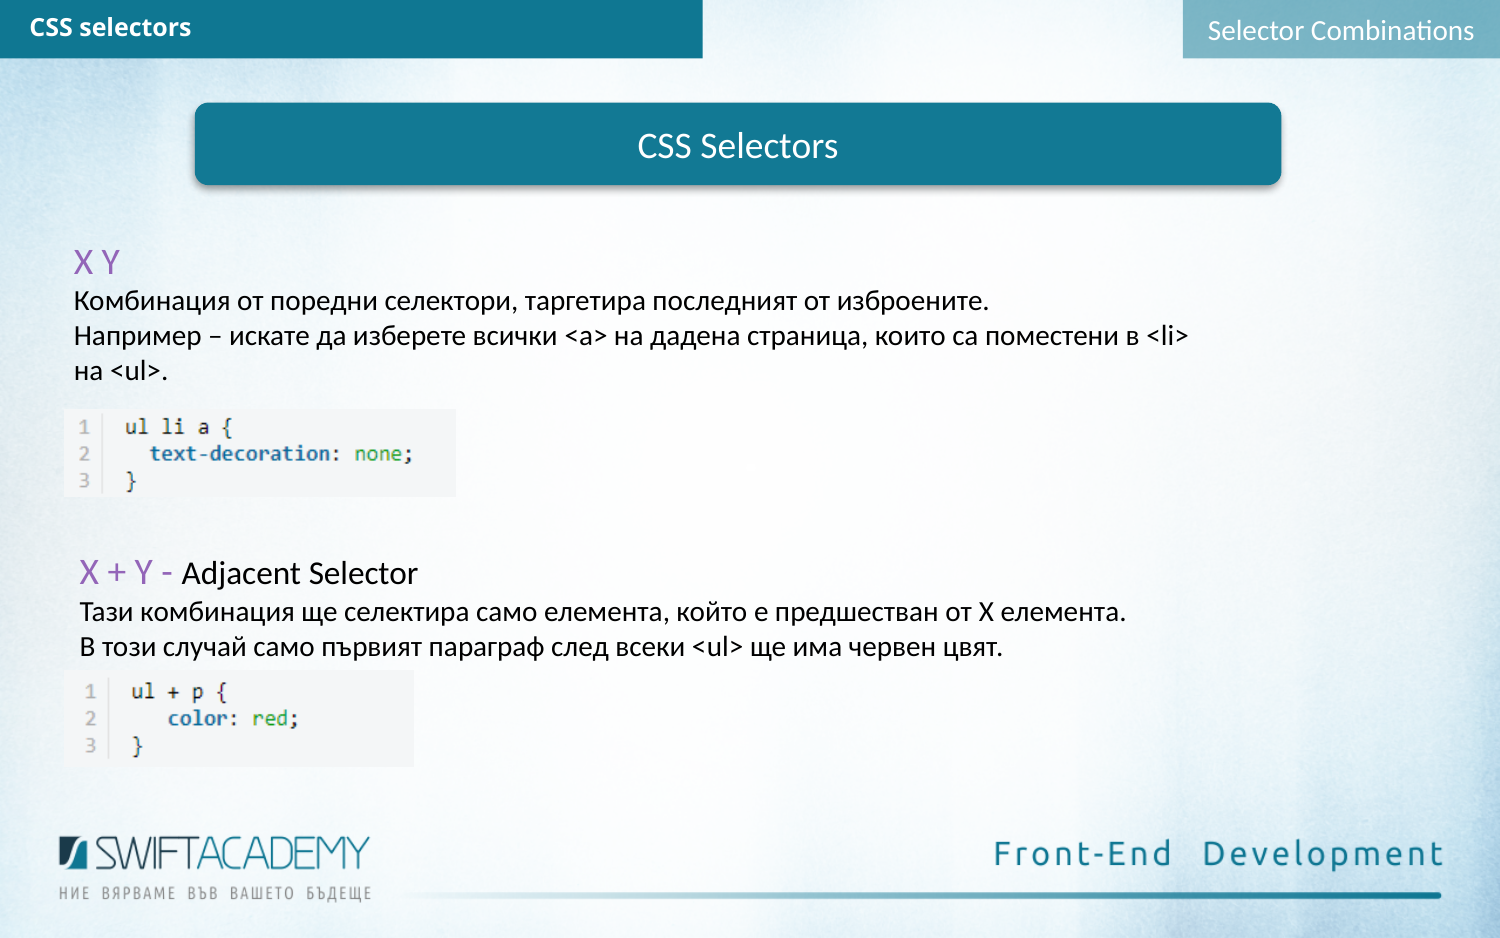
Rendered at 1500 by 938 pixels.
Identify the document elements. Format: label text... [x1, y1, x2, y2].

text_box CSS selectors [14, 4, 691, 49]
picture [0, 0, 1500, 938]
text_box X Y Комбинация от поредни селектори, таргетира последният от изброените. Например – искате да изберете всички <a> на дадена страница, които са поместени в <li> на <ul>. [58, 229, 1418, 394]
text_box X + Y - Adjacent Selector Тази комбинация ще селектира само елемента, който е предшестван от X елементa. В този случай само първият параграф след всеки <ul> ще има червен цвят. [64, 539, 1424, 670]
text_box CSS Selectors [193, 101, 1283, 187]
text_box Selector Combinations [1182, 0, 1500, 59]
text_box [0, 0, 704, 59]
